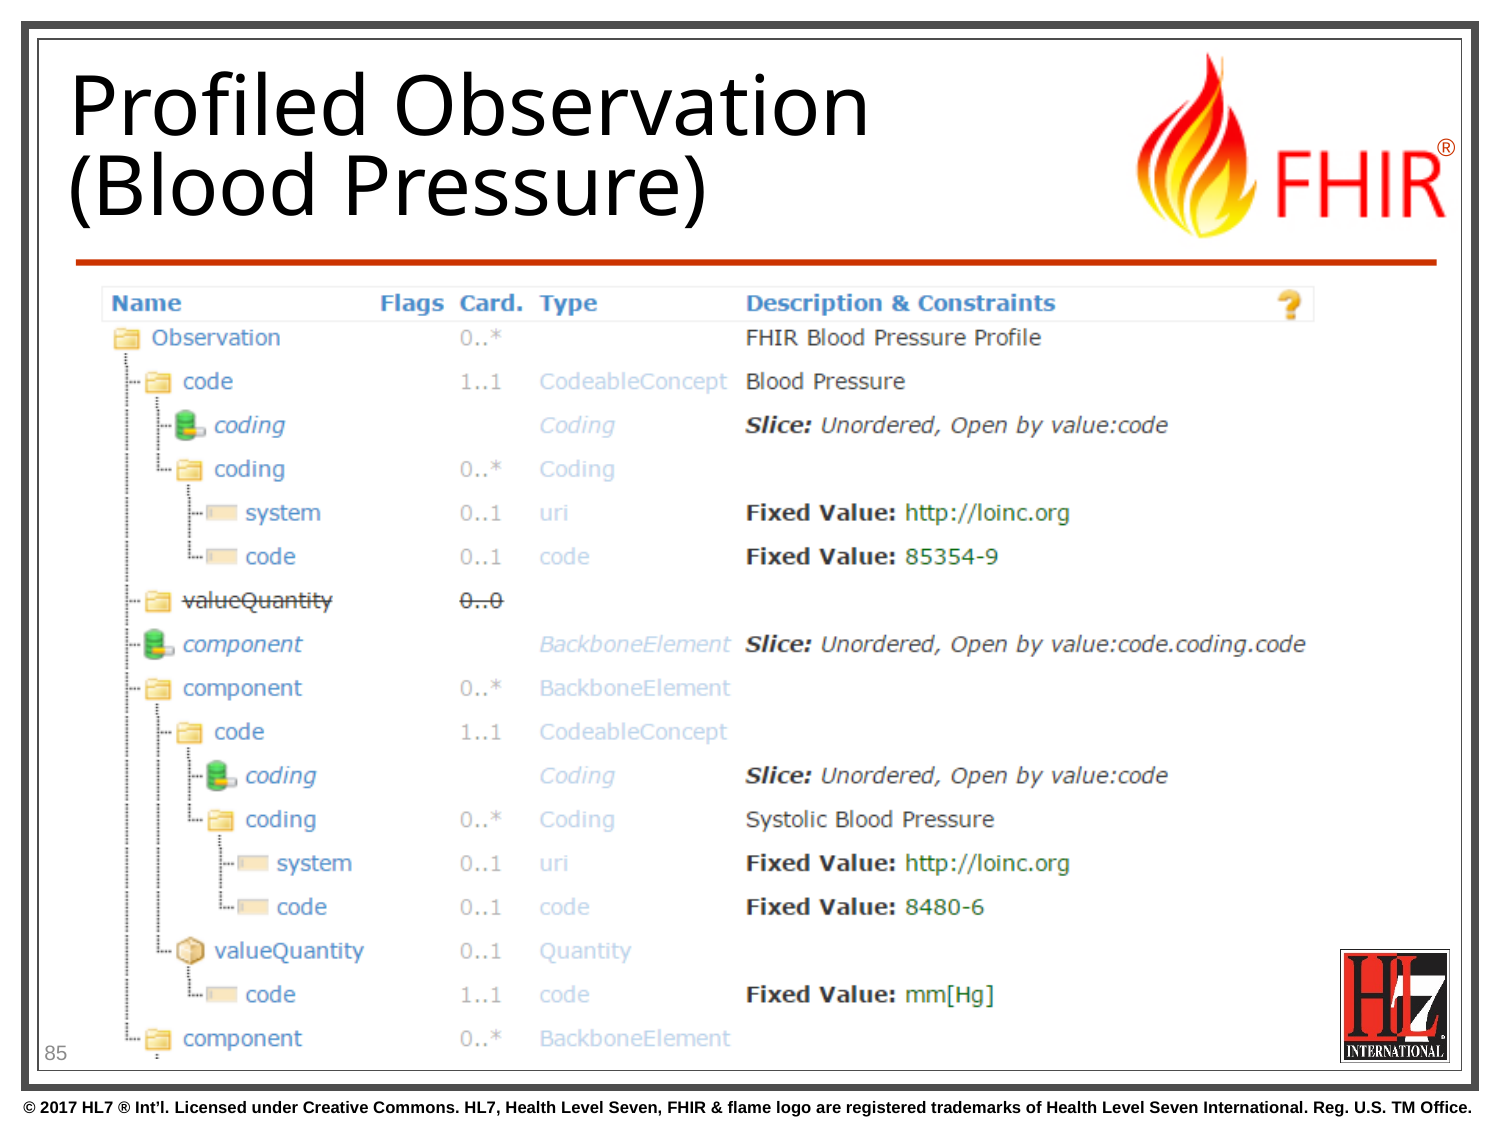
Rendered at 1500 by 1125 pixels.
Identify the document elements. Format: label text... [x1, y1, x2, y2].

title Profiled Observation (Blood Pressure) [53, 54, 1128, 249]
picture [100, 280, 1318, 1059]
picture [1124, 42, 1458, 249]
slide_number 85 [29, 1034, 148, 1071]
picture [1340, 949, 1450, 1063]
